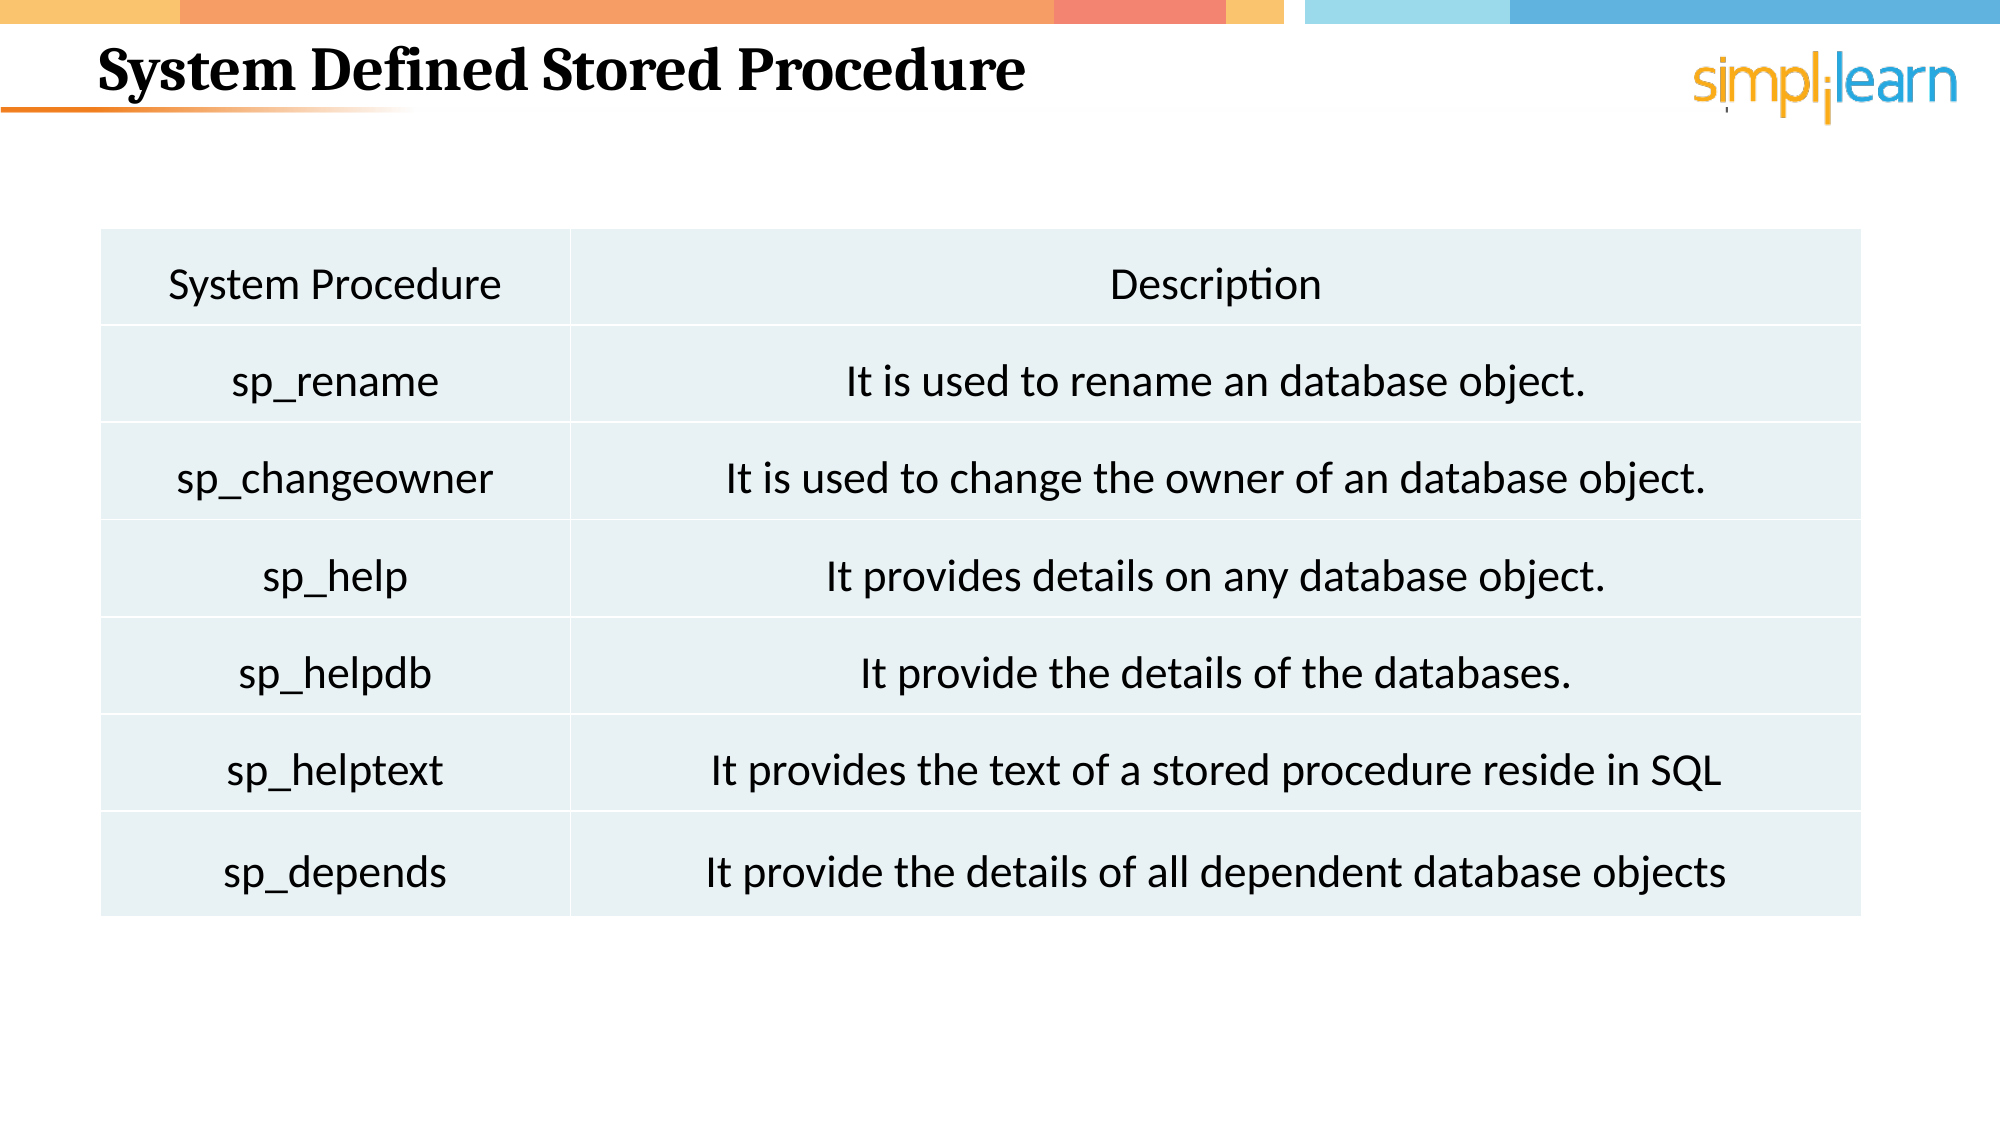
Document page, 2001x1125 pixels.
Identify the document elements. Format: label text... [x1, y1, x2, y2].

table_cell sp_rename [101, 326, 570, 421]
table_header System Procedure [101, 229, 570, 324]
table_cell sp_depends [101, 812, 570, 916]
picture [0, 47, 1959, 130]
table_cell sp_changeowner [101, 423, 570, 519]
table_cell It provide the details of the databases. [571, 618, 1861, 713]
table_cell sp_helpdb [101, 618, 570, 713]
table_cell It provide the details of all dependent database objects [571, 812, 1861, 916]
table_cell sp_help [101, 520, 570, 616]
table_cell It provides the text of a stored procedure reside in SQL [571, 715, 1861, 810]
table_cell It is used to rename an database object. [571, 326, 1861, 421]
table_cell It provides details on any database object. [571, 520, 1861, 616]
title System Defined Stored Procedure [99, 27, 1900, 104]
table_cell sp_helptext [101, 715, 570, 810]
table_header Description [571, 229, 1861, 324]
table_cell It is used to change the owner of an database object. [571, 423, 1861, 519]
